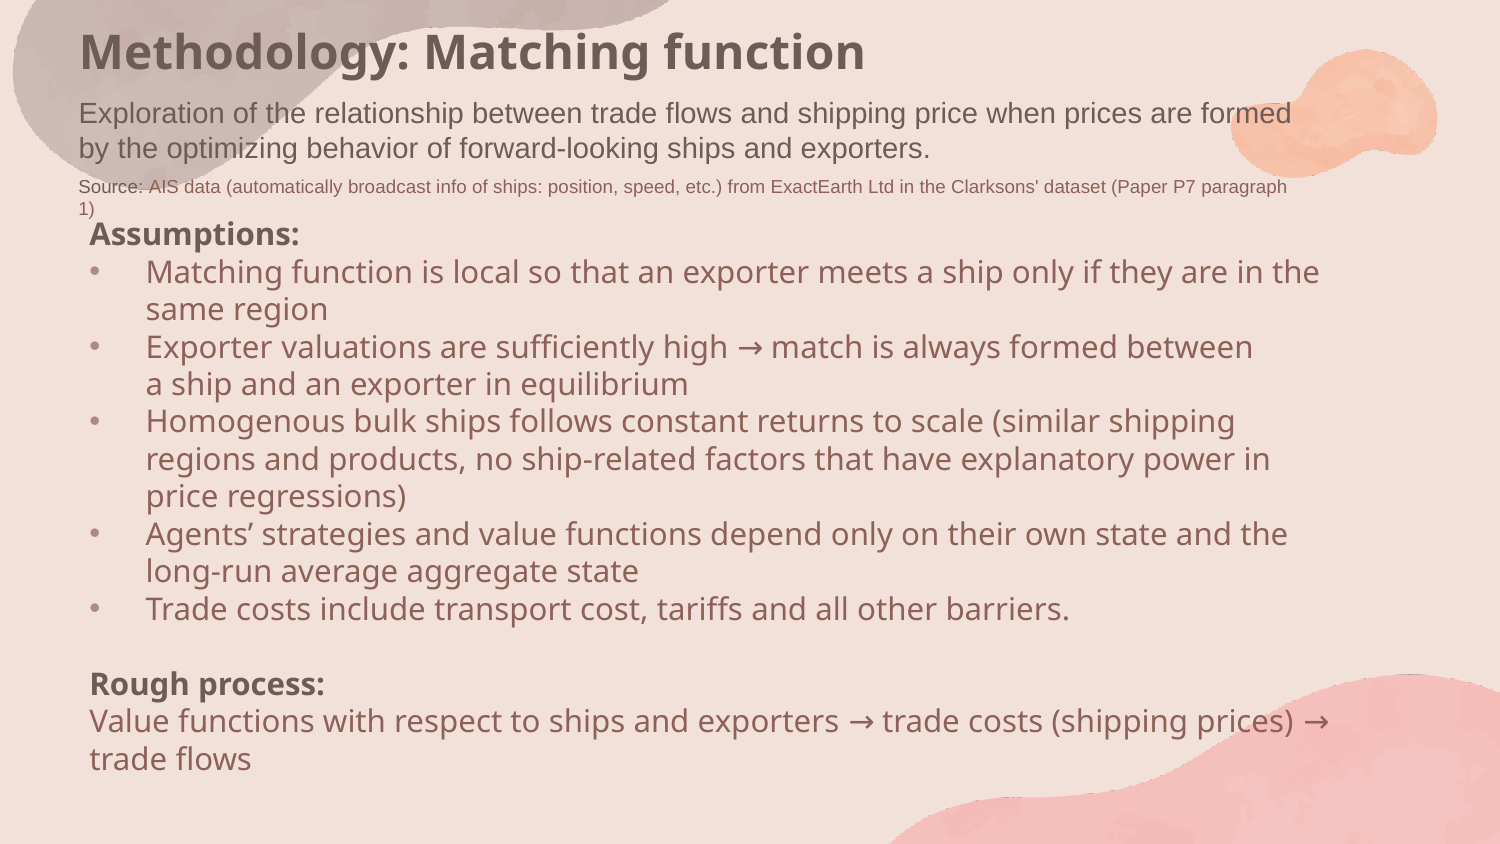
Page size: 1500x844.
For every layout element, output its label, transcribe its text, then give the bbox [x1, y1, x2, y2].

text_box Methodology: Matching function [45, 6, 1050, 58]
text_box Assumptions: Matching function is local so that an exporter meets a ship only if they are in the same region Exporter valuations are sufficiently high → match is always formed between a ship and an exporter in equilibrium Homogenous bulk ships follows constant returns to scale (similar shipping regions and products, no ship-related factors that have explanatory power in price regressions) Agents’ strategies and value functions depend only on their own state and the long-run average aggregate state Trade costs include transport cost, tariffs and all other barriers. Rough process: Value functions with respect to ships and exporters → trade costs (shipping prices) → trade flows [63, 87, 1365, 724]
text_box Exploration of the relationship between trade flows and shipping price when prices are formed by the optimizing behavior of forward-looking ships and exporters. [63, 86, 1338, 172]
text_box Source: AIS data (automatically broadcast info of ships: position, speed, etc.) from ExactEarth Ltd in the Clarksons' dataset (Paper P7 paragraph 1) [63, 166, 1319, 227]
picture [0, 0, 1500, 844]
